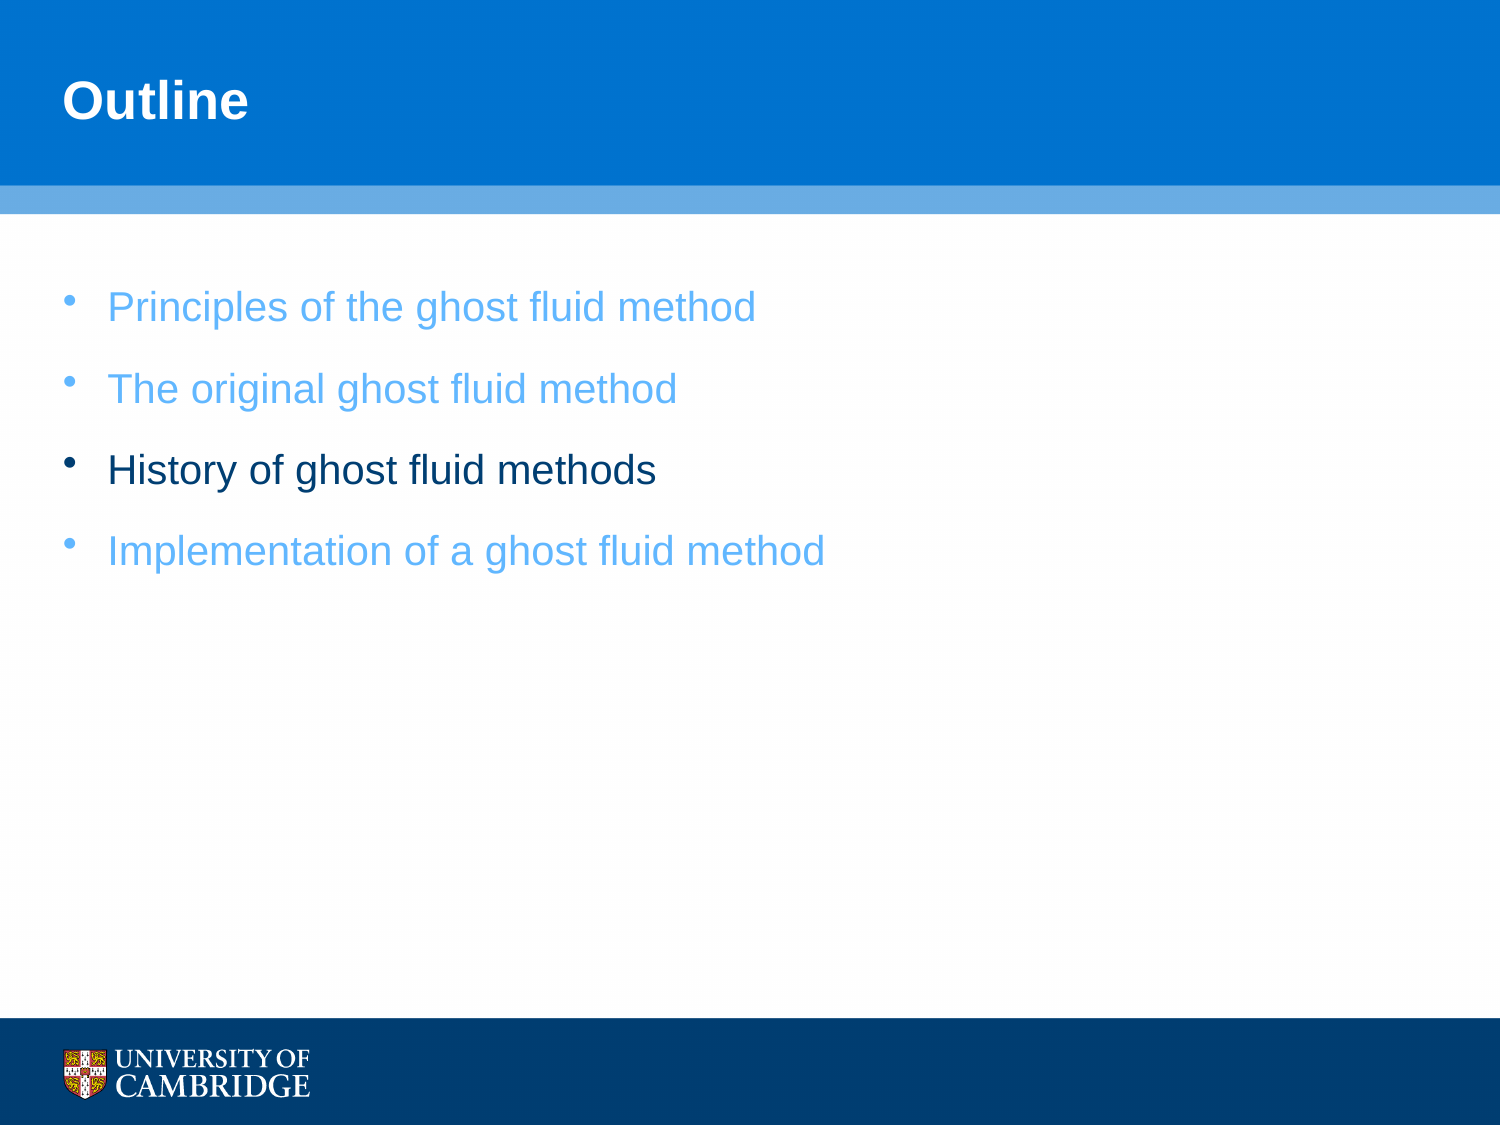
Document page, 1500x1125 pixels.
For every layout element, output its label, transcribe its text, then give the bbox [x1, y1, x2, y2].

picture [0, 0, 1500, 1125]
list Principles of the ghost fluid method The original ghost fluid method History of ghost fluid methods Implementation of a ghost fluid method [63, 280, 1437, 948]
title Outline [63, 65, 1437, 135]
